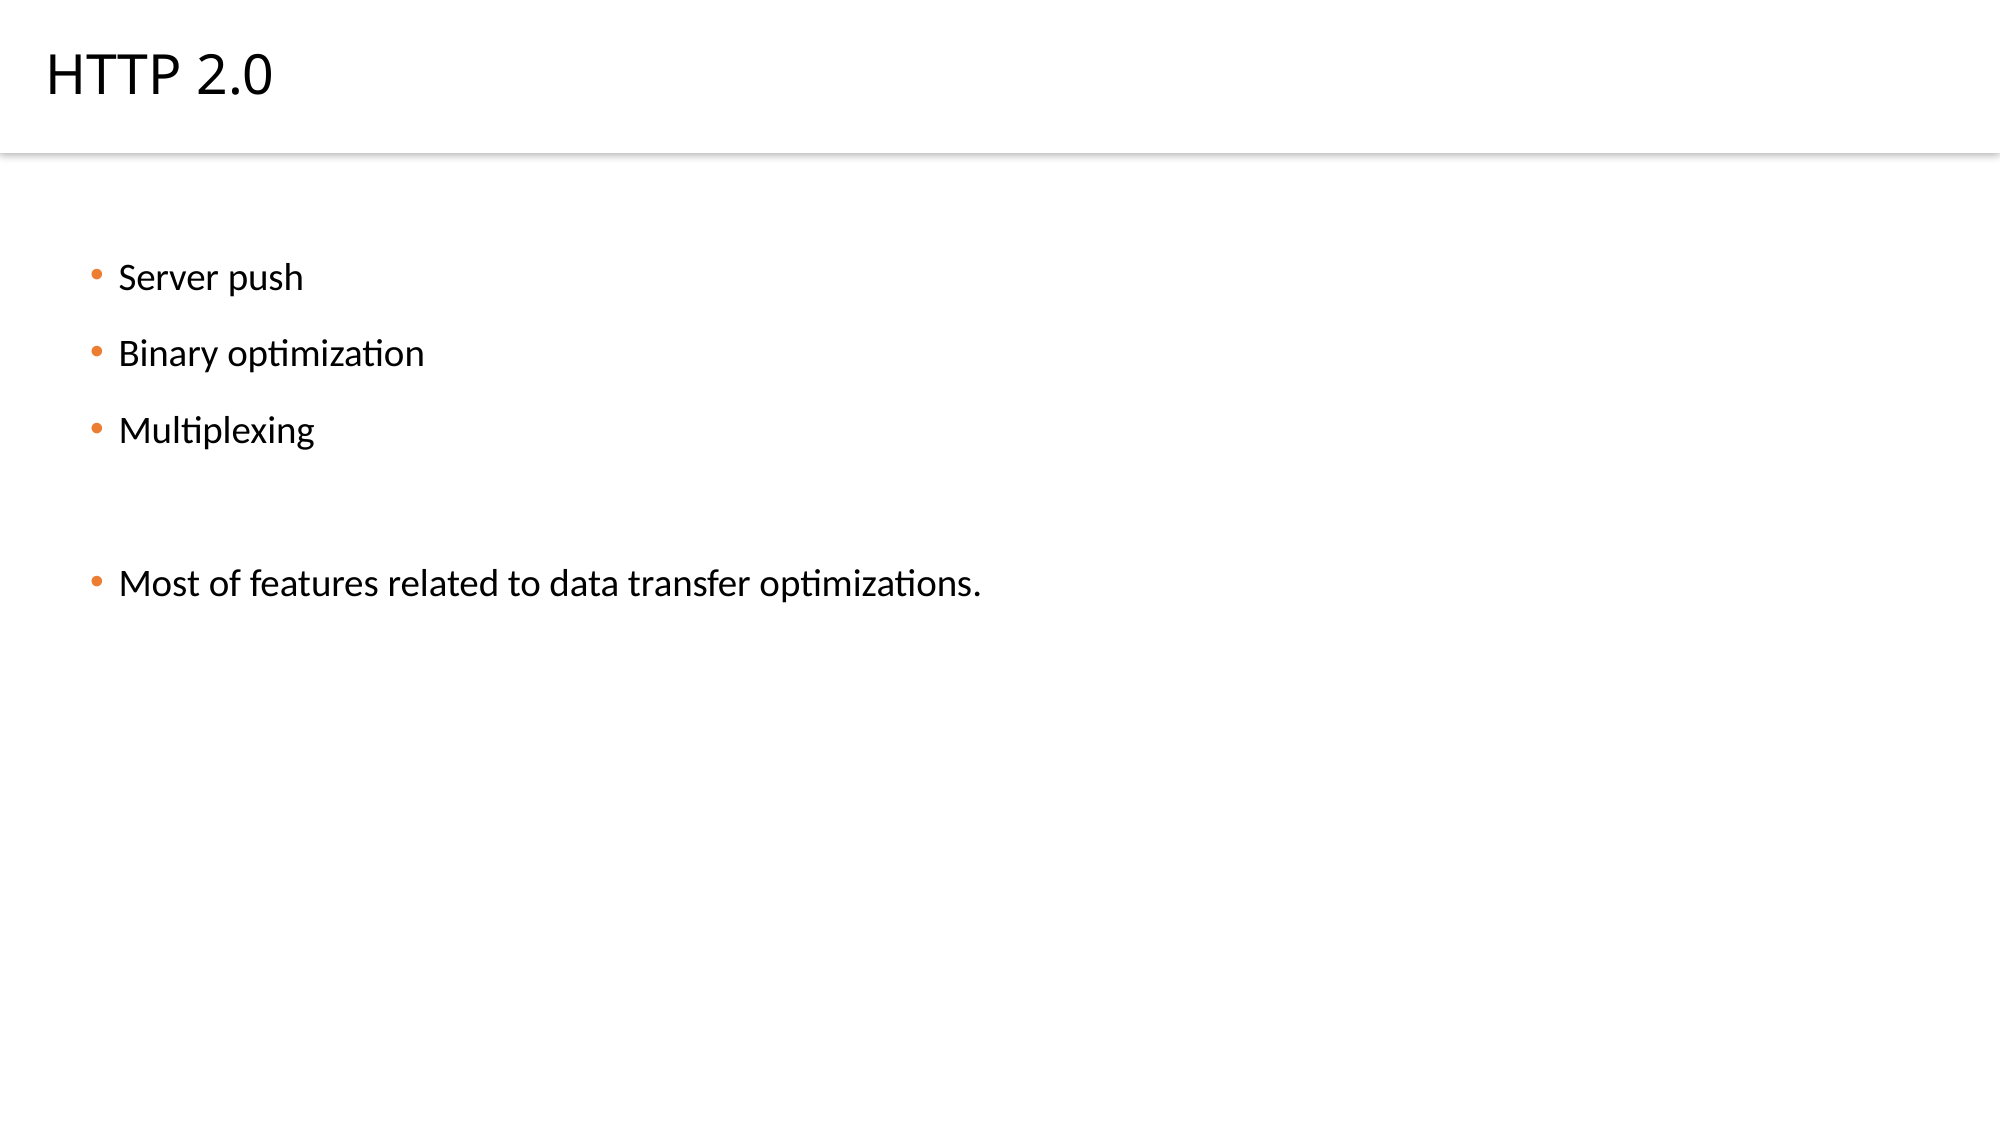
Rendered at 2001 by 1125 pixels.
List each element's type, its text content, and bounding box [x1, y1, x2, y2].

list HTTP 2.0 [0, 0, 2000, 153]
list Server push Binary optimization Multiplexing Most of features related to data transfer optimizations. [78, 236, 1901, 979]
